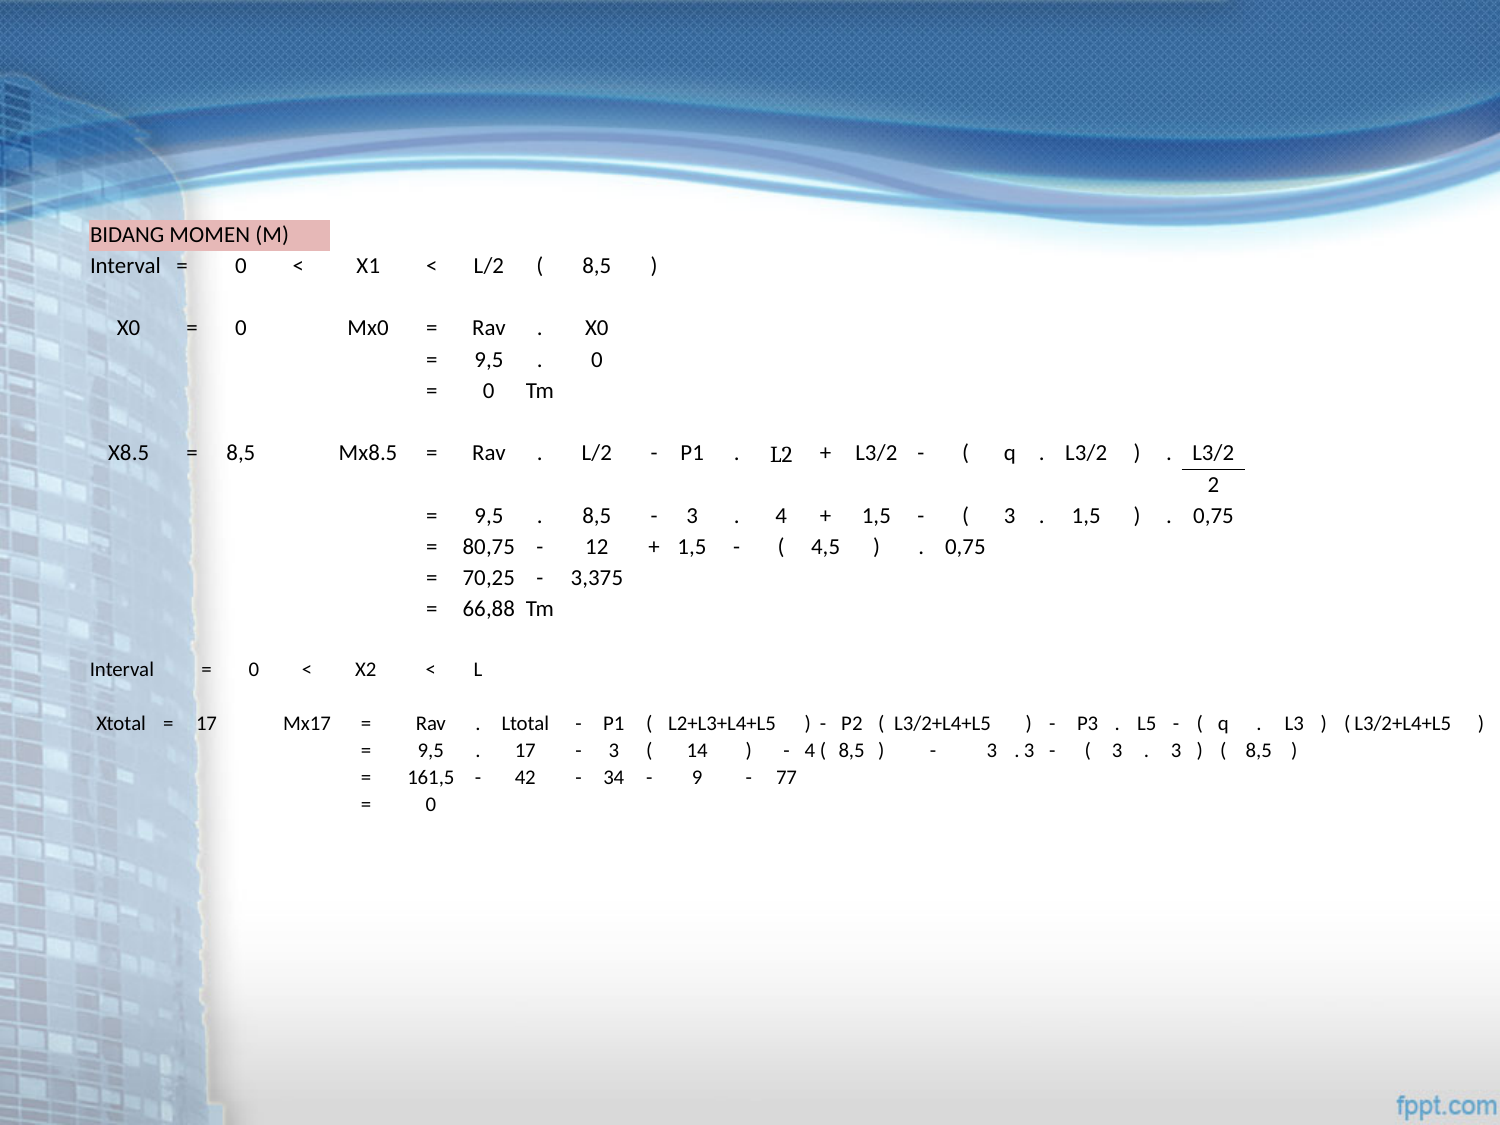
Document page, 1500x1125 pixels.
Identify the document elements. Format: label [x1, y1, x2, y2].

table_header [89, 220, 1245, 251]
table_header [89, 657, 1485, 684]
table_cell [89, 684, 1485, 819]
table_cell [89, 251, 1245, 626]
picture [0, 0, 1500, 1125]
